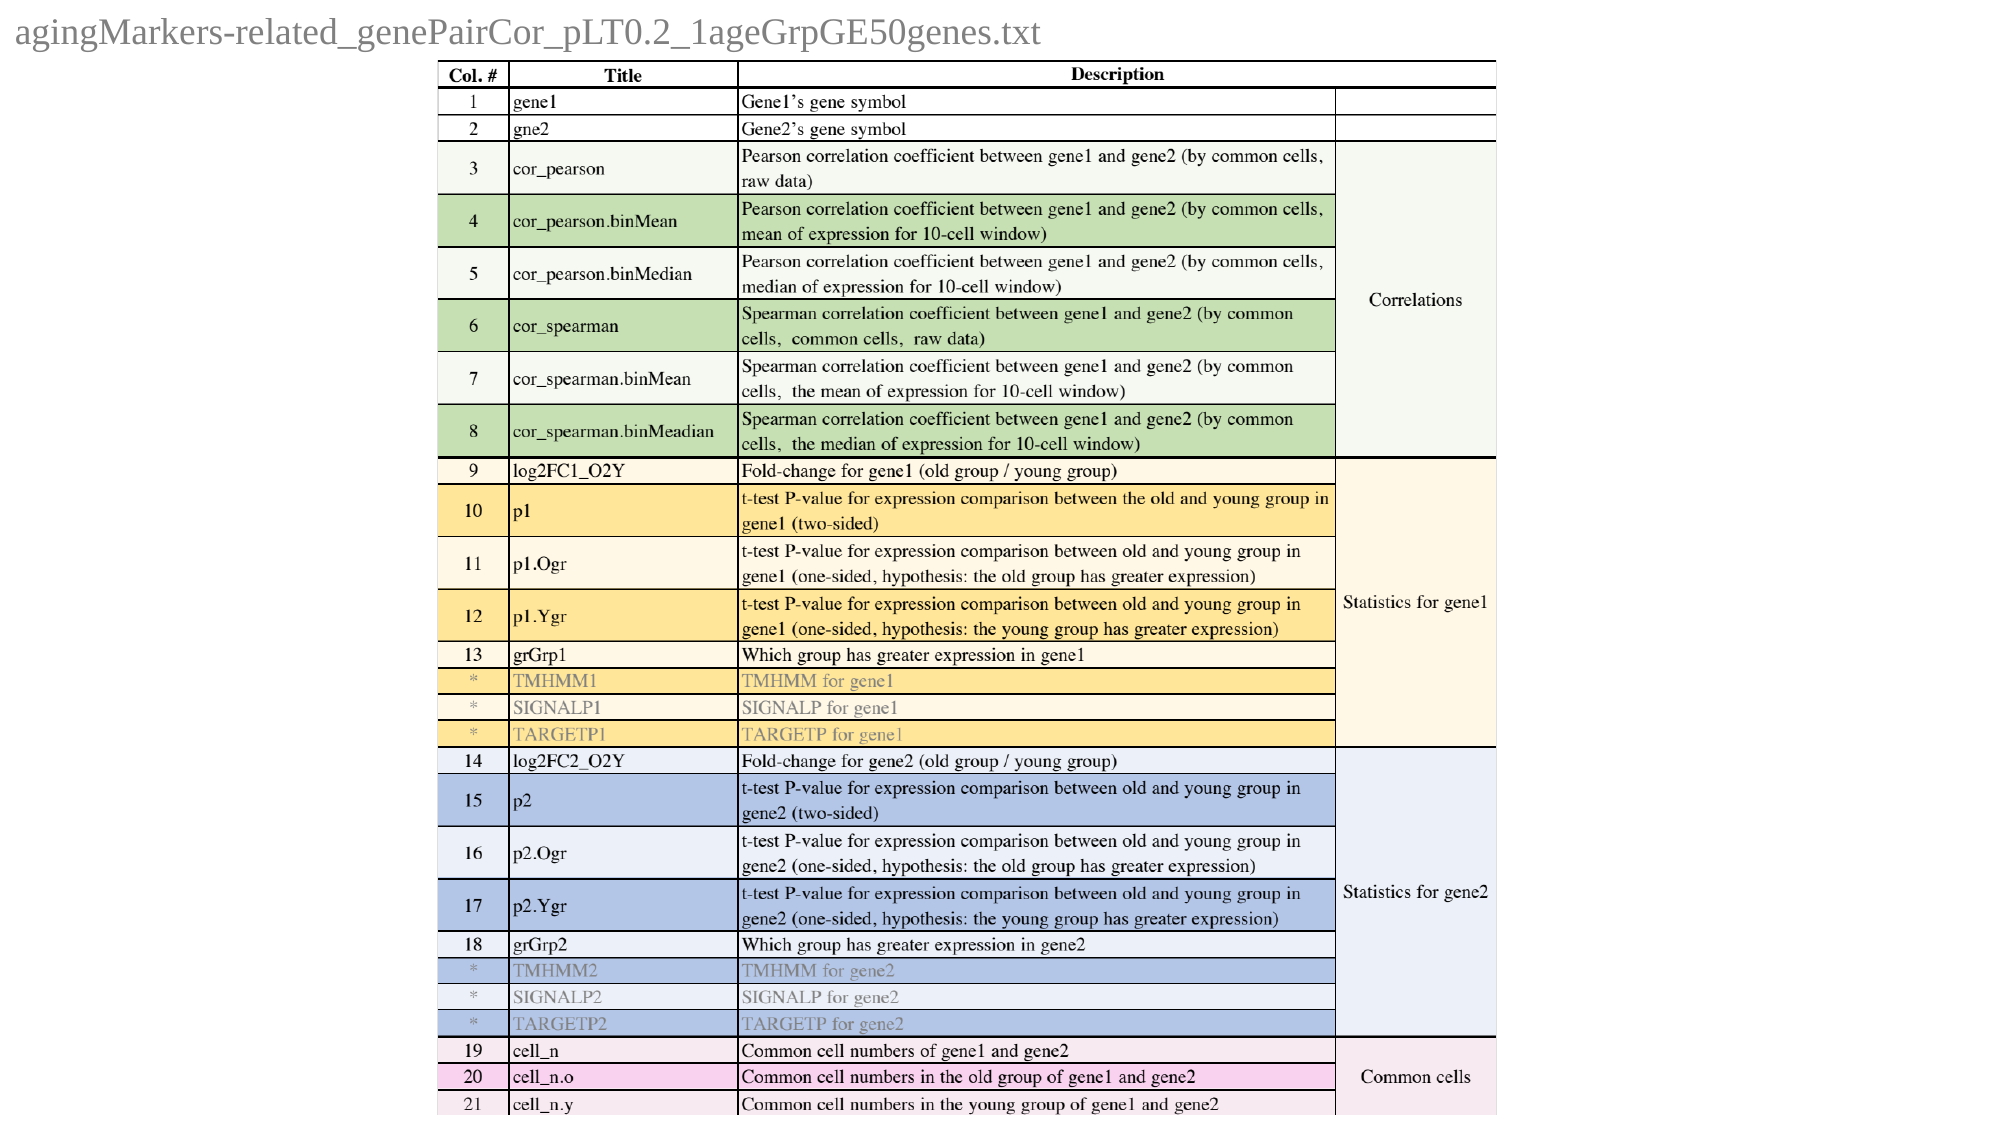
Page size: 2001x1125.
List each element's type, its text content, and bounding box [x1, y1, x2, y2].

text_box agingMarkers-related_genePairCor_pLT0.2_1ageGrpGE50genes.txt [0, 0, 1432, 60]
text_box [437, 60, 1497, 1115]
